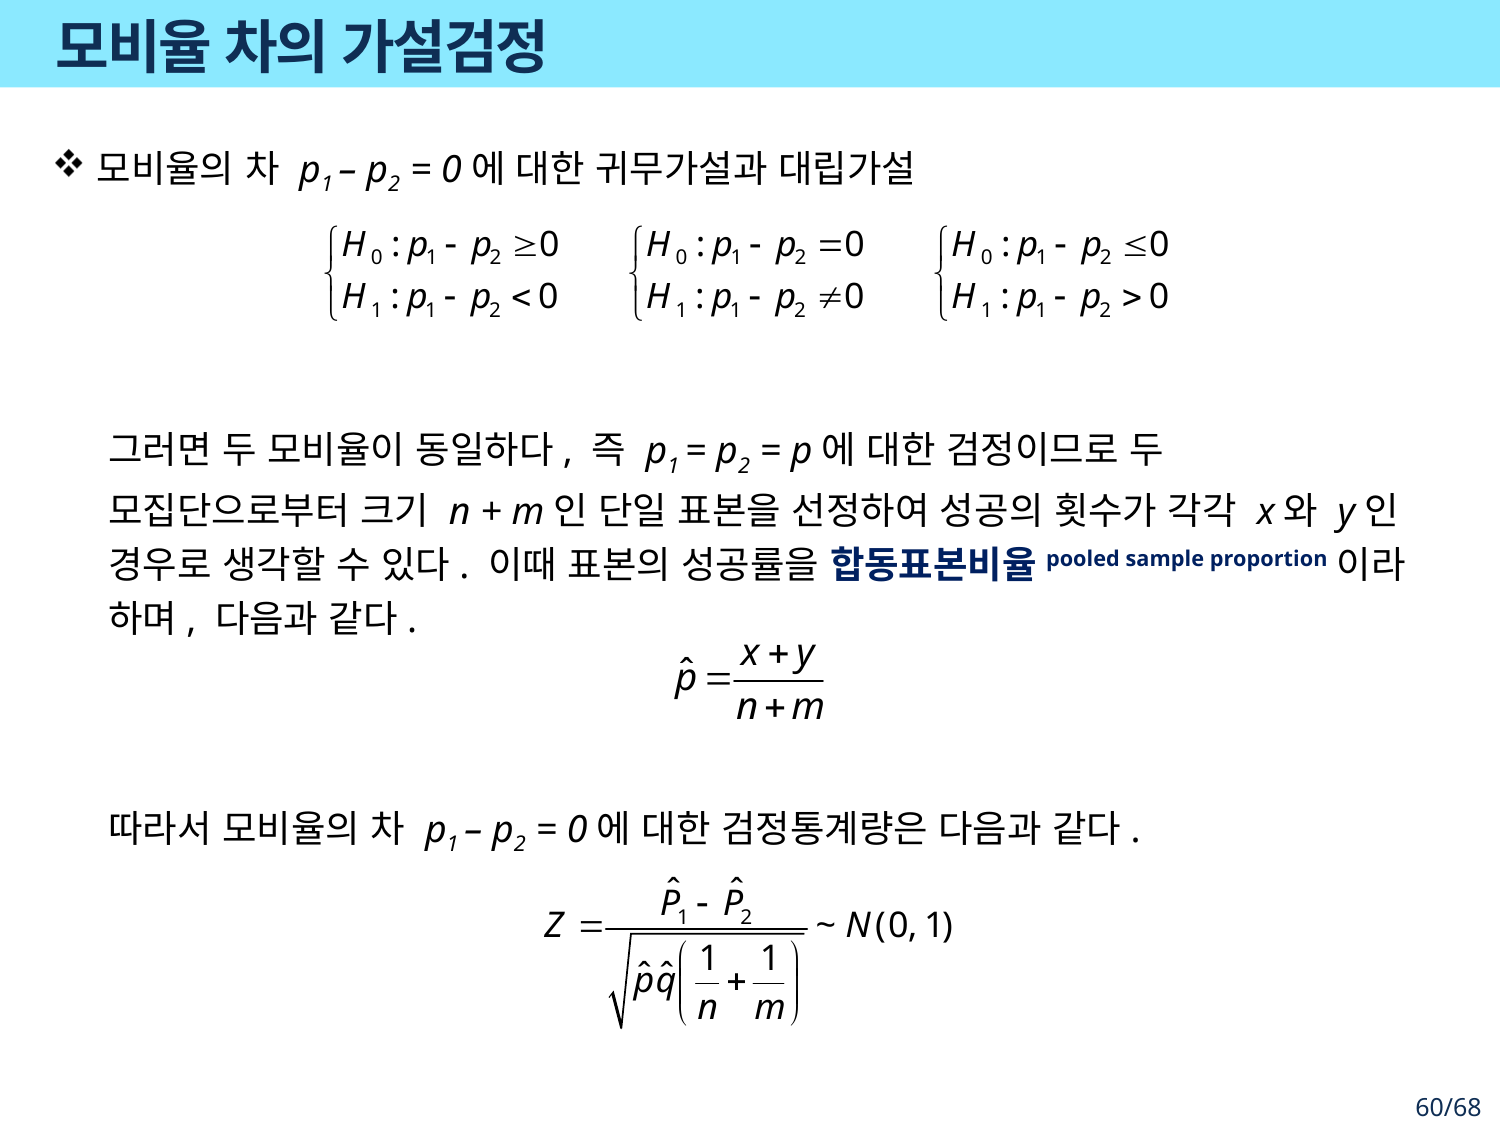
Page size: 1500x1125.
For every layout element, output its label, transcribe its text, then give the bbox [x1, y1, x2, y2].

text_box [316, 217, 1173, 330]
text_box 그러면 두 모비율이 동일하다, 즉 p1 = p2 = p에 대한 검정이므로 두 모집단으로부터 크기 n + m인 단일 표본을 선정하여 성공의 횟수가 각각 x와 y인 경우로 생각할 수 있다. 이때 표본의 성공률을 합동표본비율pooled sample proportion이라 하며, 다음과 같다. [93, 408, 1430, 647]
text_box 따라서 모비율의 차 p1 – p2 = 0에 대한 검정통계량은 다음과 같다. [93, 797, 1430, 864]
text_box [539, 872, 960, 1036]
picture [30, 130, 101, 189]
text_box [667, 629, 833, 729]
title 모비율 차의 가설검정 [40, 5, 1488, 84]
text_box 모비율의 차 p1 – p2 = 0에 대한 귀무가설과 대립가설 [81, 137, 1418, 204]
